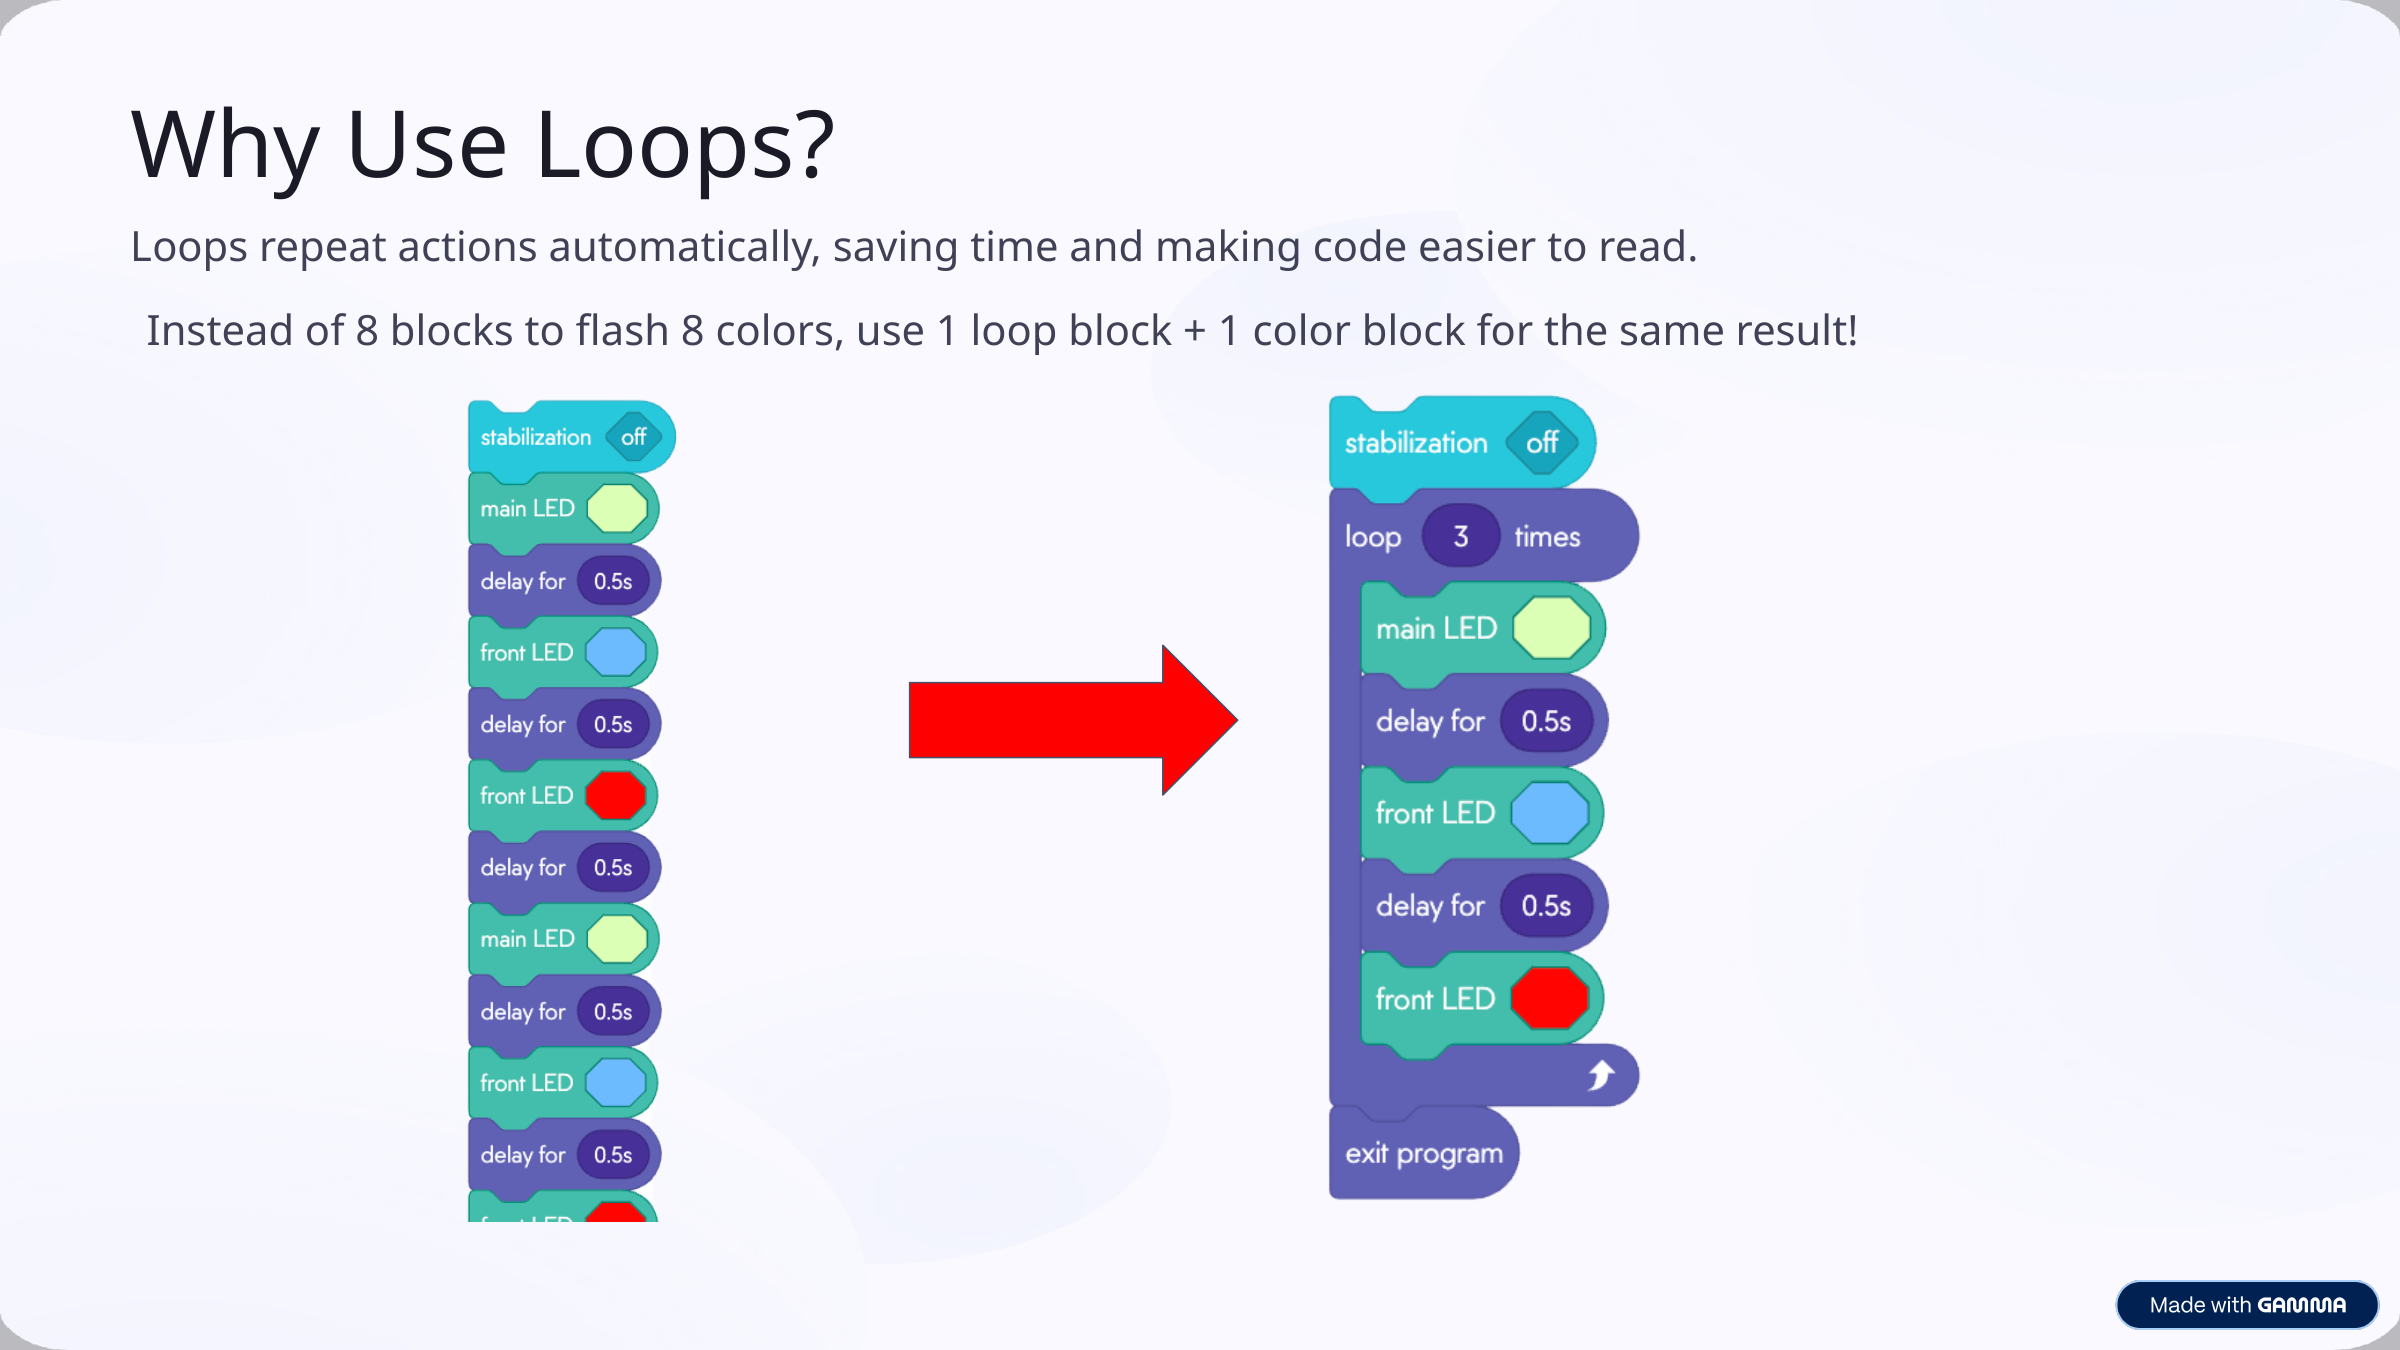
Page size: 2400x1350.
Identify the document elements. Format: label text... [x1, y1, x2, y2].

text_box Loops repeat actions automatically, saving time and making code easier to read. [130, 188, 2165, 308]
picture [456, 371, 734, 1222]
picture [2106, 1271, 2389, 1339]
text_box Instead of 8 blocks to flash 8 colors, use 1 loop block + 1 color block for the same result! [146, 272, 1923, 392]
picture [1289, 371, 1766, 1301]
text_box Why Use Loops? [130, 58, 1061, 175]
text_box [909, 645, 1238, 796]
